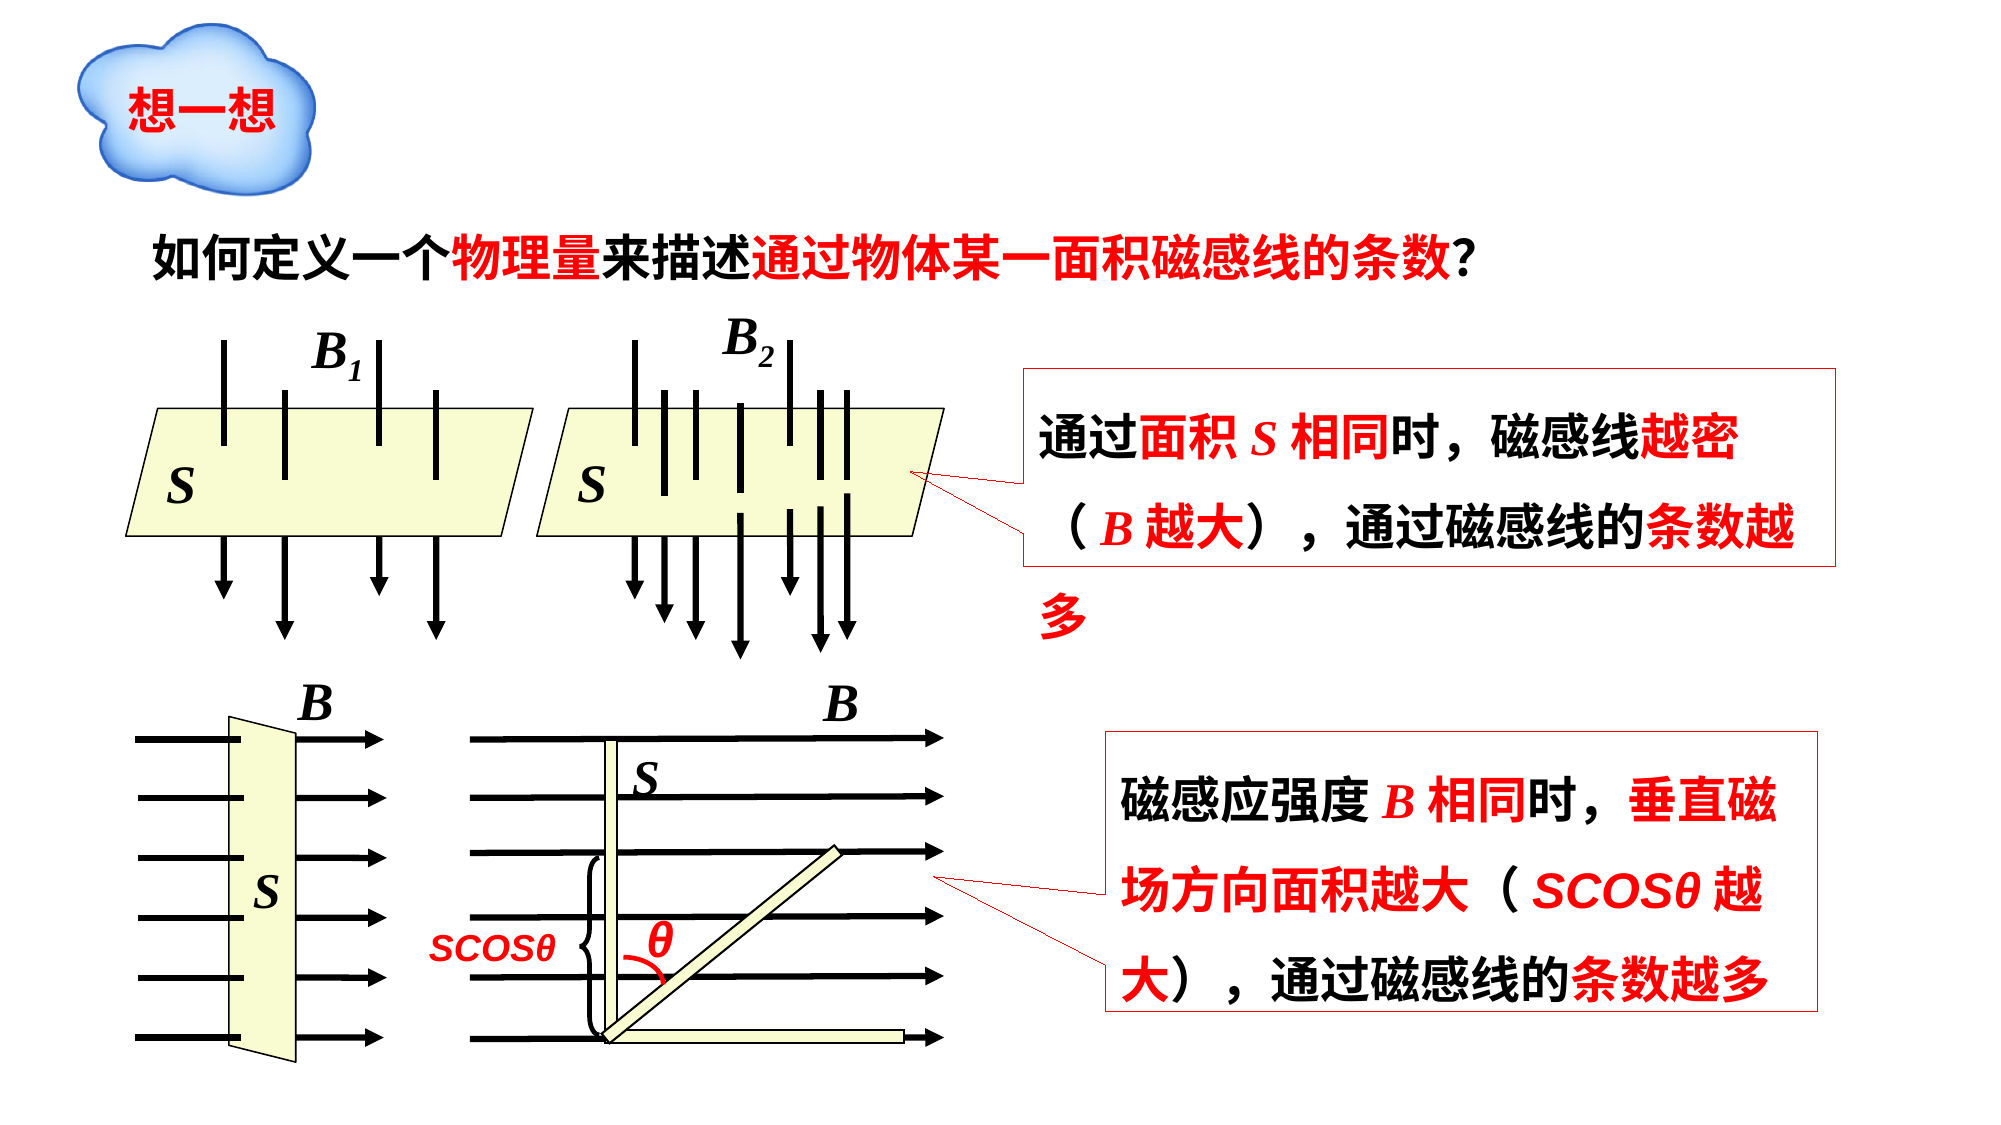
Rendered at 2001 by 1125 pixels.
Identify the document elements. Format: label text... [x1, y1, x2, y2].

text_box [135, 658, 944, 1062]
list 如何定义一个物理量来描述通过物体某一面积磁感线的条数？ [137, 188, 1949, 313]
text_box 磁感应强度B相同时，垂直磁场方向面积越大（SCOSθ越大），通过磁感线的条数越多 [944, 731, 1818, 1012]
text_box 通过面积S相同时，磁感线越密（B越大），通过磁感线的条数越多 [945, 368, 1836, 567]
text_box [125, 292, 945, 660]
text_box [74, 19, 330, 199]
